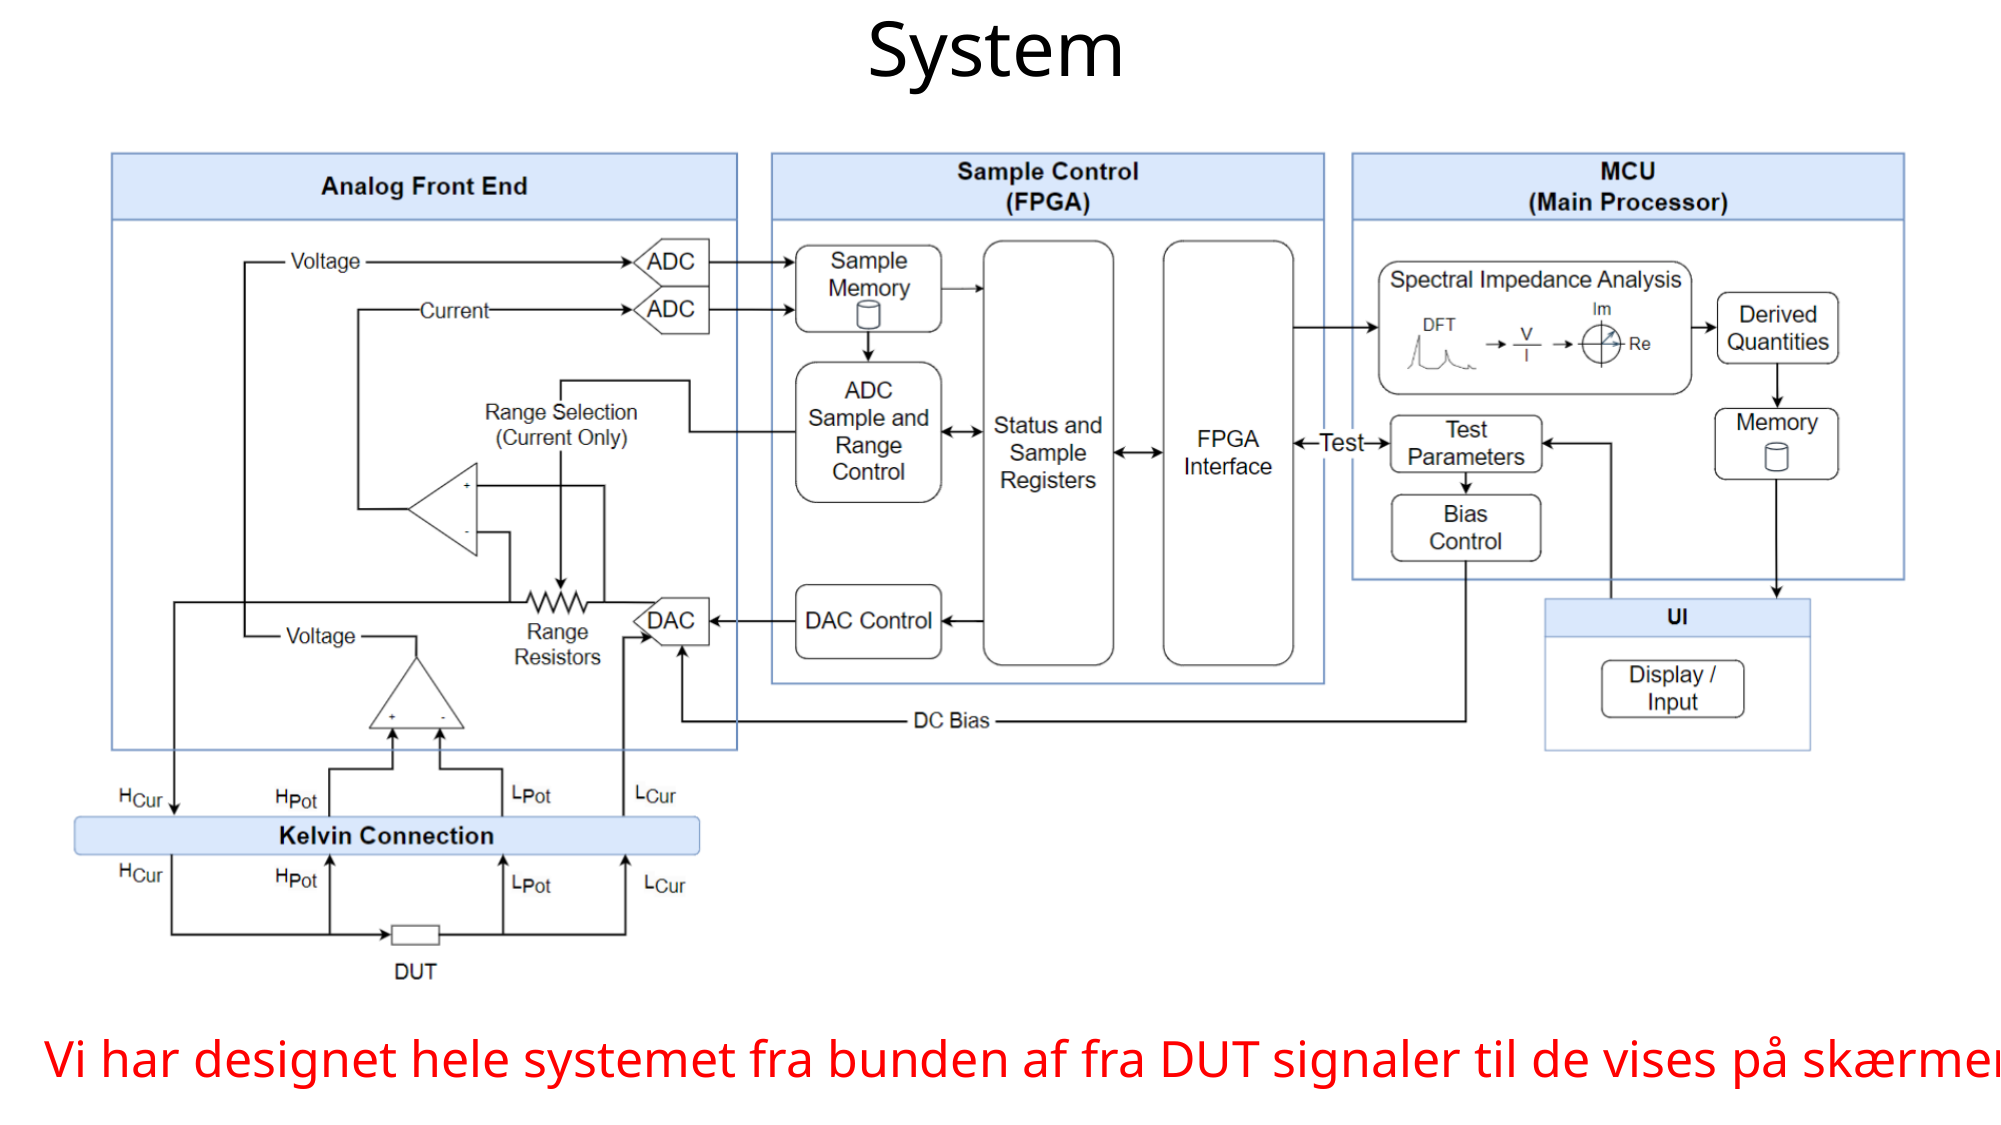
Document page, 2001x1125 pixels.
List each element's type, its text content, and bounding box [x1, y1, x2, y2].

text_box Vi har designet hele systemet fra bunden af fra DUT signaler til de vises på skærmen! [30, 1020, 2000, 1096]
title System [852, 0, 1148, 105]
picture [29, 137, 1912, 988]
